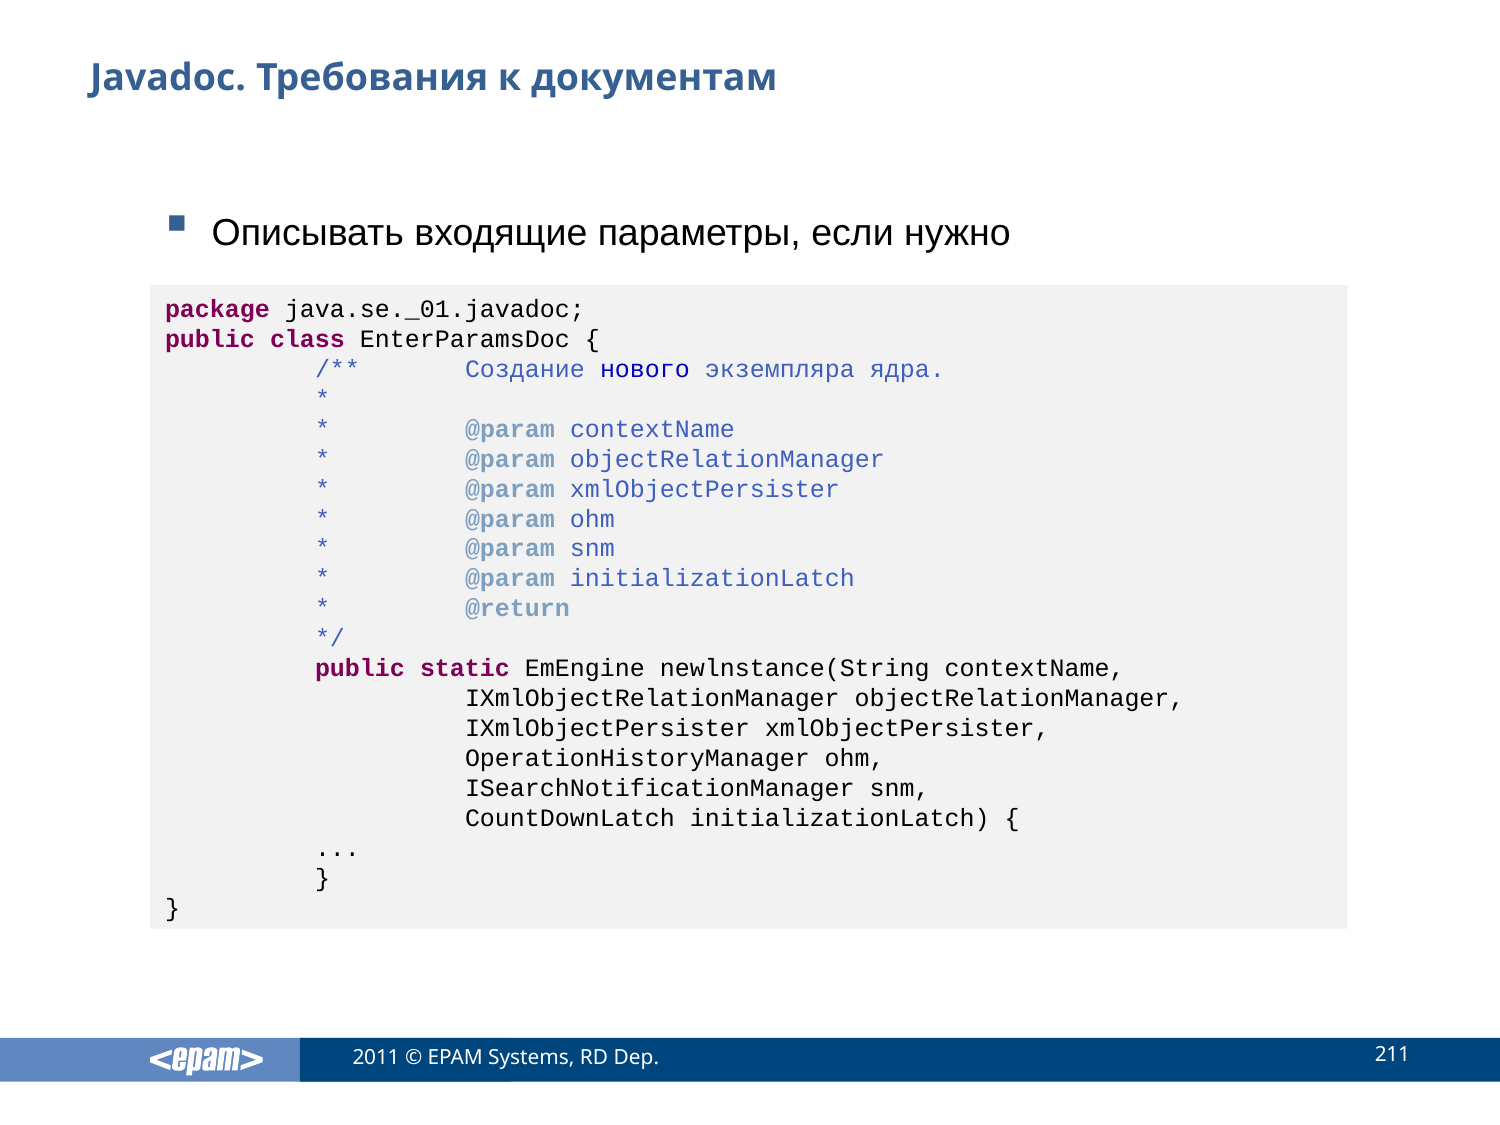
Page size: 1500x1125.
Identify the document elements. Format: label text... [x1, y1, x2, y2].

list Описывать входящие параметры, если нужно [150, 200, 1350, 988]
slide_number 211 [1262, 1025, 1425, 1085]
title Javadoc. Требования к документам [75, 45, 1425, 163]
footer 2011 © EPAM Systems, RD Dep. [337, 1028, 738, 1088]
text_box package java.se._01.javadoc; public class EnterParamsDoc { /** Создание нового экземпляра ядра. * * @param contextName * @param objectRelationManager * @param xmlObjectPersister * @param ohm * @param snm * @param initializationLatch * @return */ public static EmEngine newlnstance(String contextName, IXmlObjectRelationManager objectRelationManager, IXmlObjectPersister xmlObjectPersister, OperationHistoryManager ohm, ISearchNotificationManager snm, CountDownLatch initializationLatch) { ... } } [149, 284, 1348, 929]
